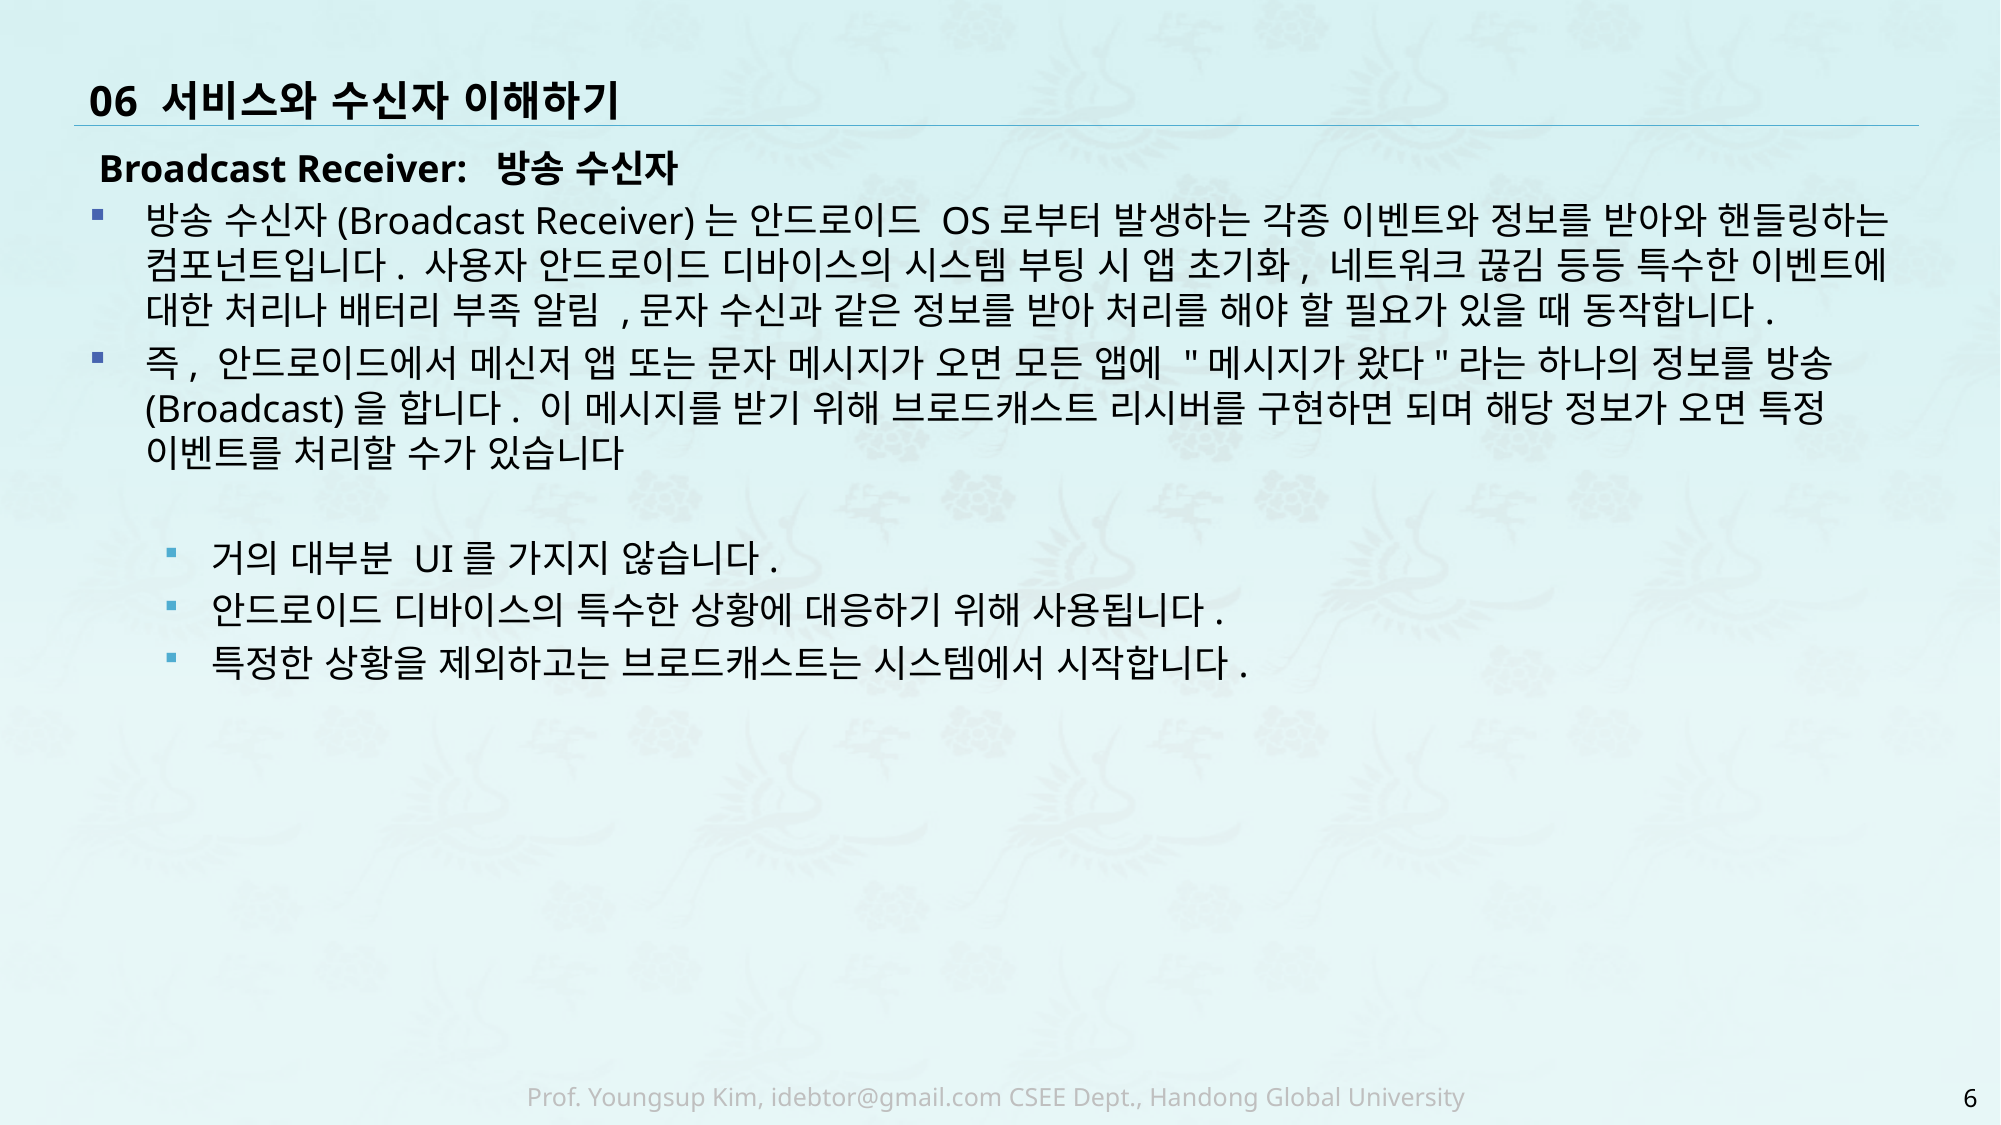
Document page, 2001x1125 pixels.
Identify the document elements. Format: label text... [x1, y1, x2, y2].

list Broadcast Receiver: 방송 수신자 방송 수신자(Broadcast Receiver)는 안드로이드 OS로부터 발생하는 각종 이벤트와 정보를 받아와 핸들링하는 컴포넌트입니다. 사용자 안드로이드 디바이스의 시스템 부팅 시 앱 초기화, 네트워크 끊김 등등 특수한 이벤트에 대한 처리나 배터리 부족 알림 ,문자 수신과 같은 정보를 받아 처리를 해야 할 필요가 있을 때 동작합니다. 즉, 안드로이드에서 메신저 앱 또는 문자 메시지가 오면 모든 앱에 "메시지가 왔다"라는 하나의 정보를 방송(Broadcast)을 합니다. 이 메시지를 받기 위해 브로드캐스트 리시버를 구현하면 되며 해당 정보가 오면 특정 이벤트를 처리할 수가 있습니다 거의 대부분 UI를 가지지 않습니다. 안드로이드 디바이스의 특수한 상황에 대응하기 위해 사용됩니다. 특정한 상황을 제외하고는 브로드캐스트는 시스템에서 시작합니다. [74, 137, 1921, 1066]
slide_number 6 [1816, 1069, 1993, 1125]
title 06 서비스와 수신자 이해하기 [74, 62, 1920, 137]
